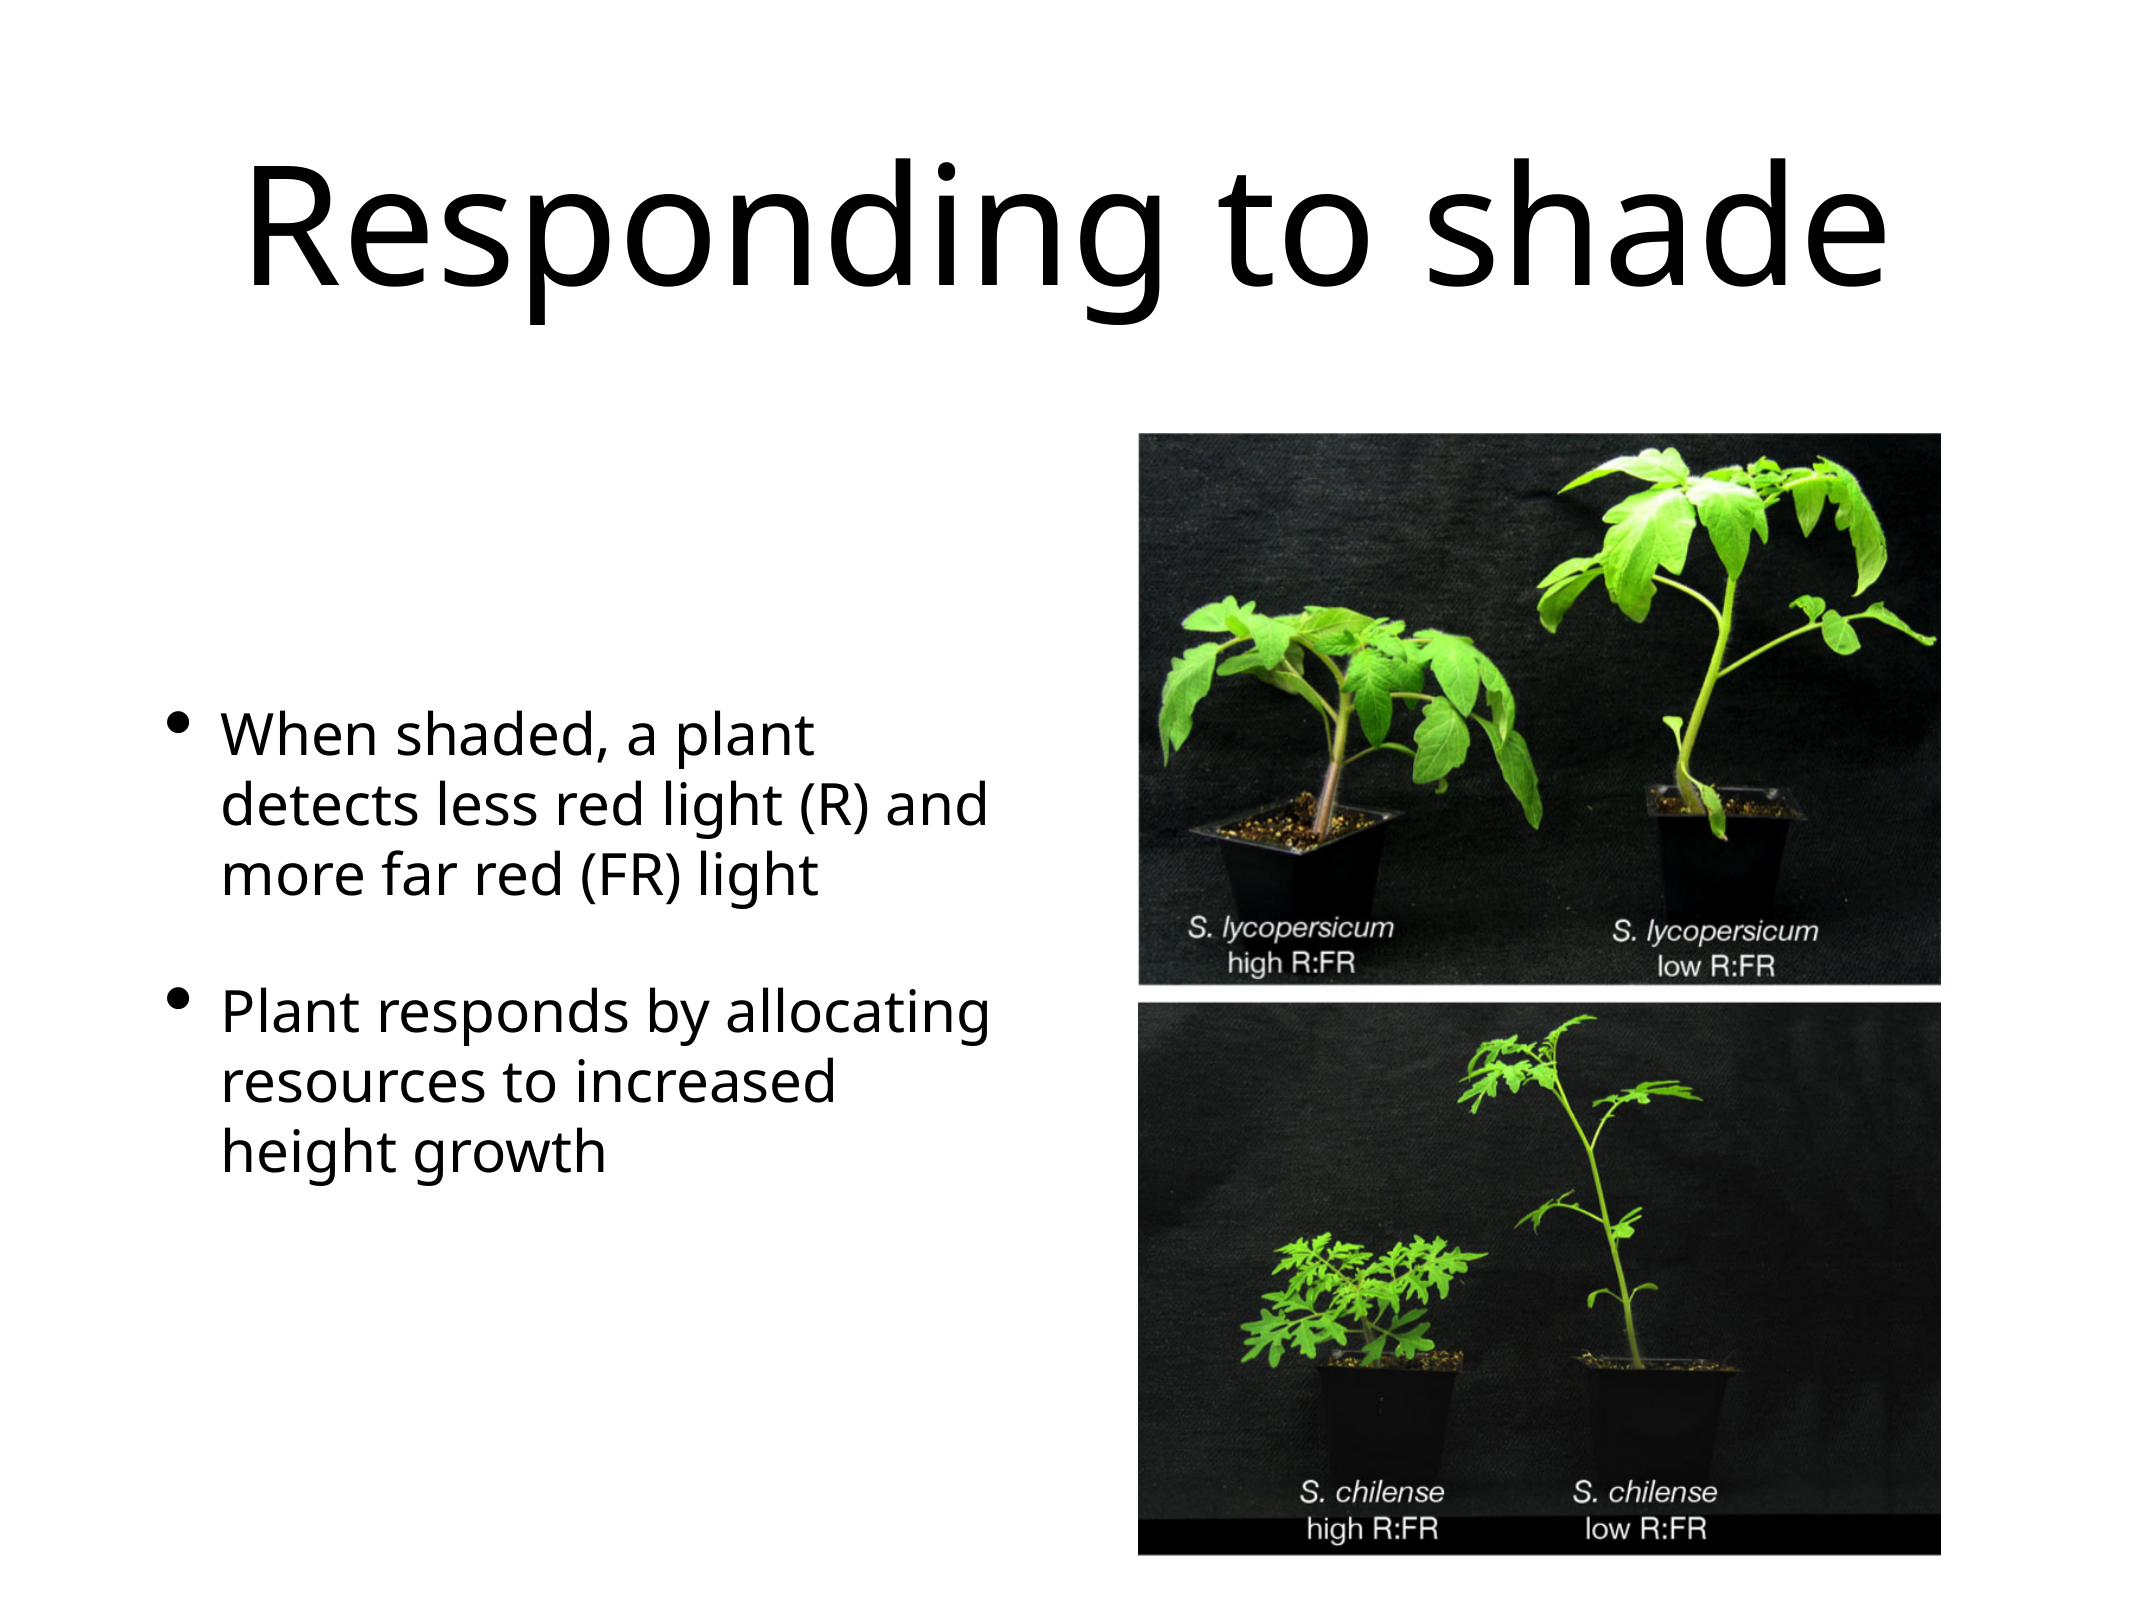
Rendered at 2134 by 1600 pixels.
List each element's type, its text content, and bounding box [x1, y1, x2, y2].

picture [1138, 433, 1941, 1557]
title Responding to shade [155, 41, 1978, 397]
list When shaded, a plant detects less red light (R) and more far red (FR) light Plant responds by allocating resources to increased height growth [155, 424, 1032, 1457]
